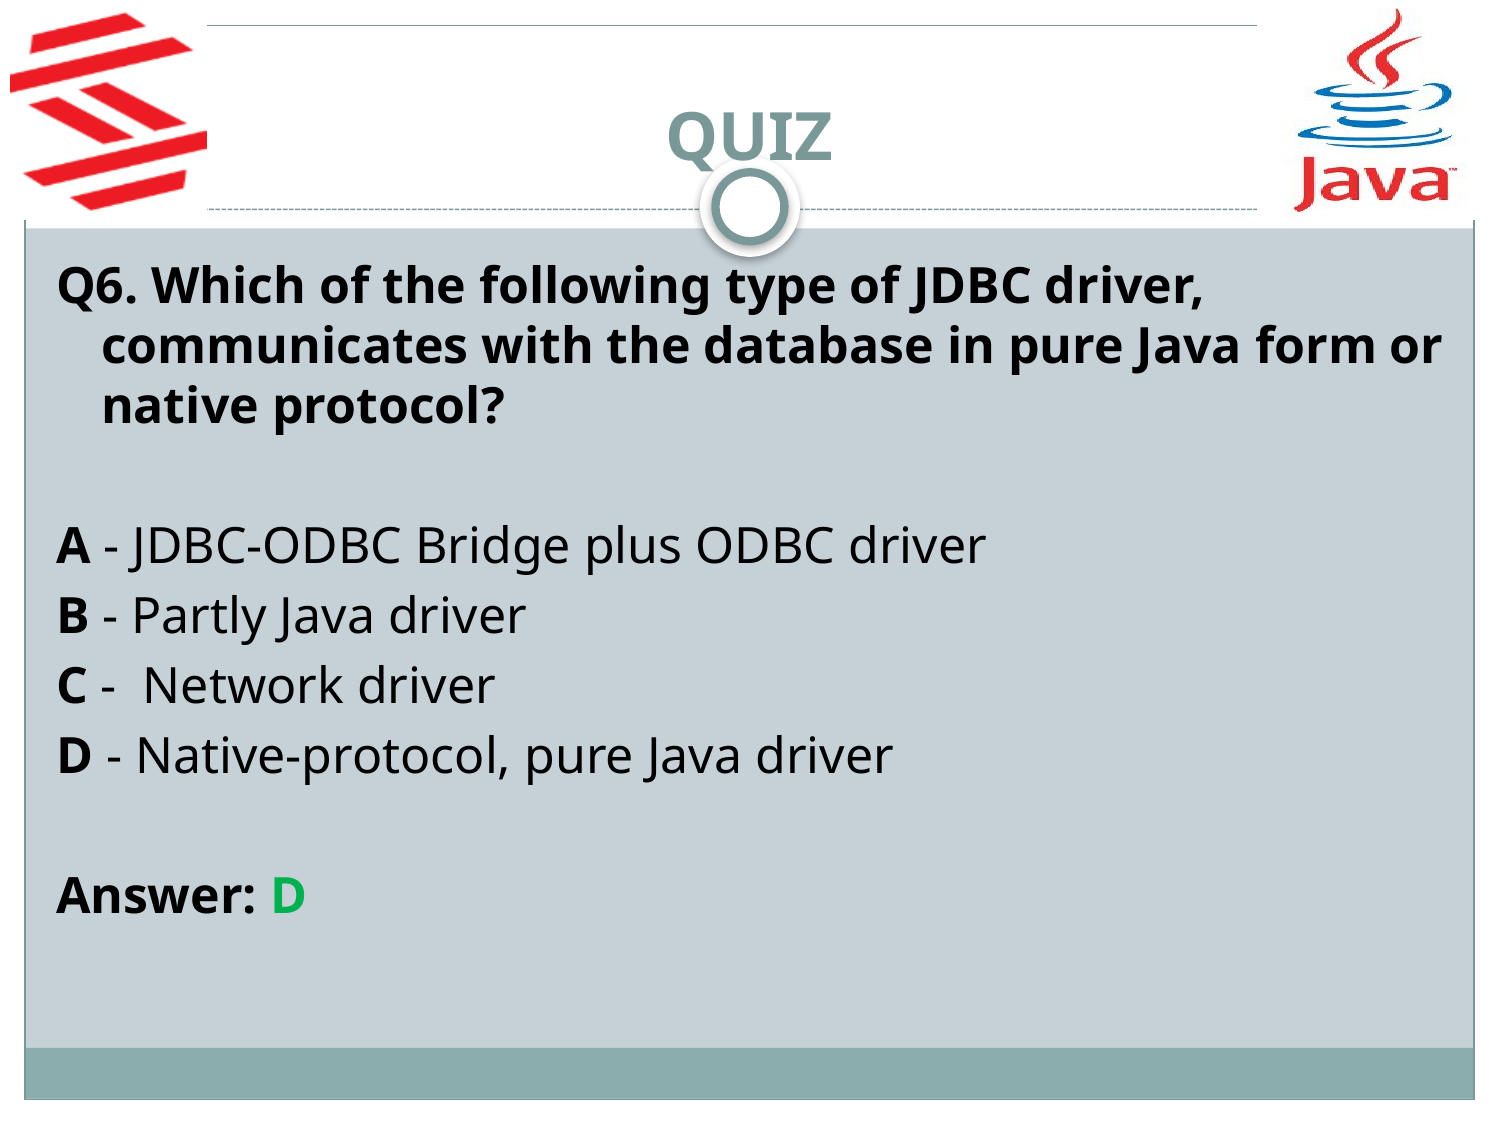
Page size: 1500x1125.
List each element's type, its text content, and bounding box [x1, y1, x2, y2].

picture [1257, 0, 1483, 221]
title QUIZ [213, 19, 1250, 182]
list Q6. Which of the following type of JDBC driver, communicates with the database in pure Java form or native protocol? A - JDBC-ODBC Bridge plus ODBC driver B - Partly Java driver C - Network driver D - Native-protocol, pure Java driver Answer: D [41, 246, 1471, 1083]
picture [10, 11, 207, 221]
